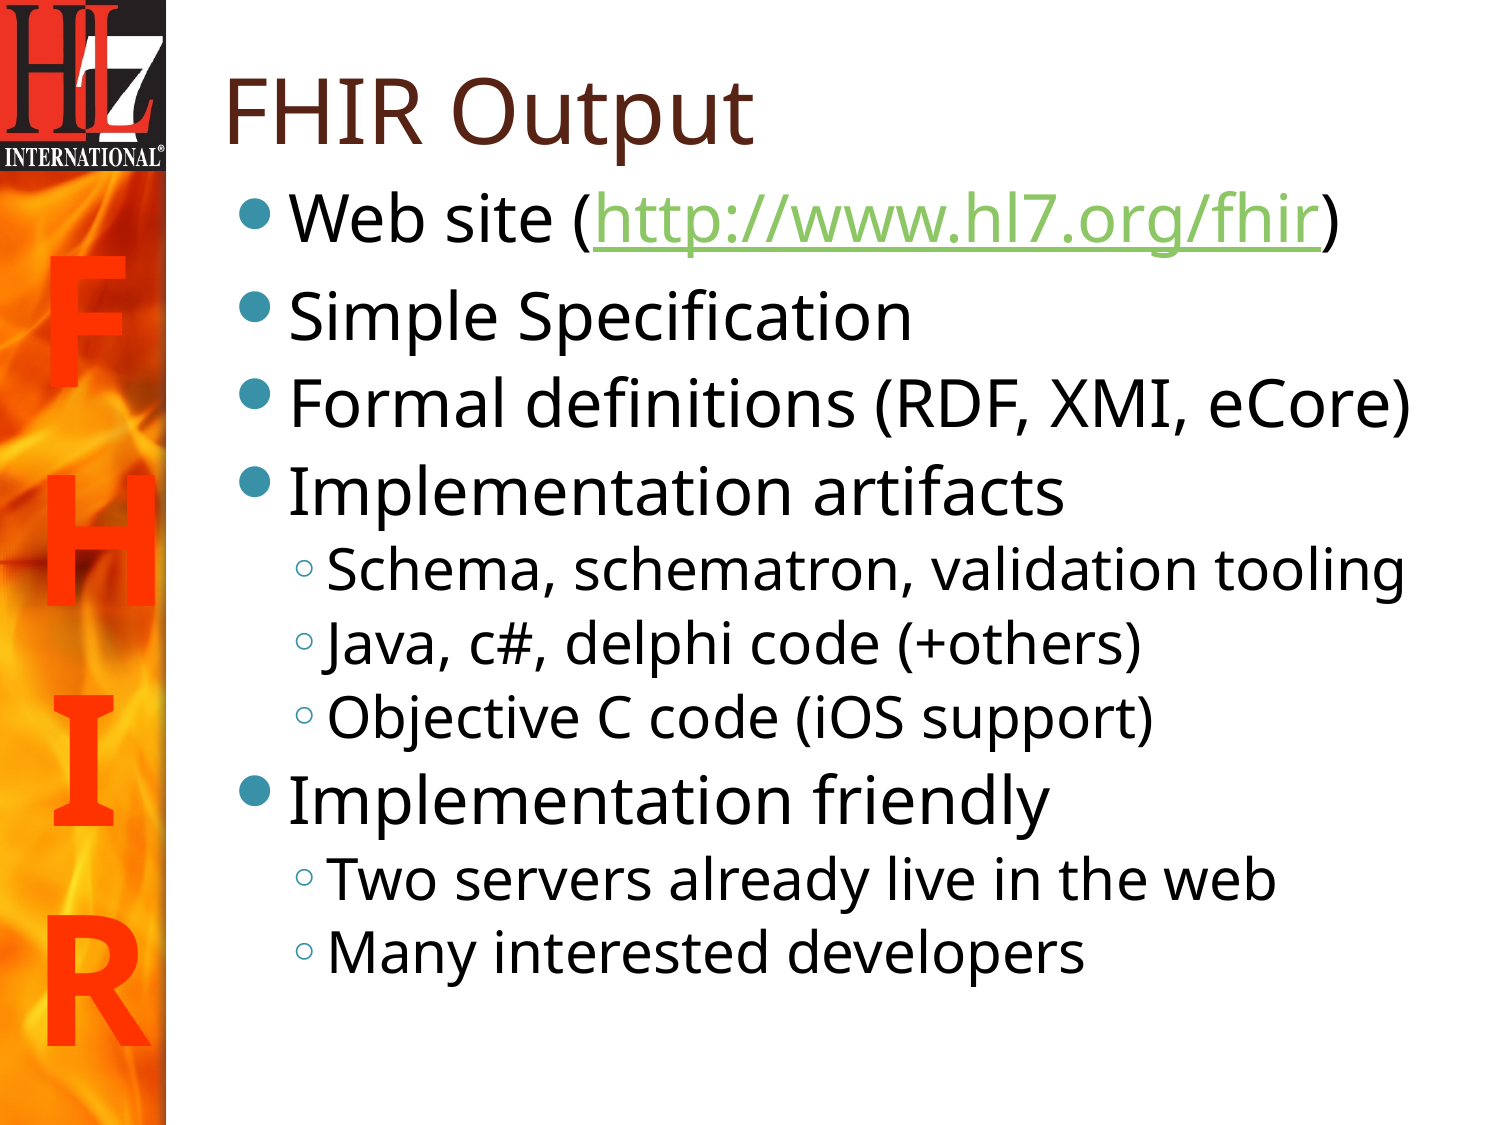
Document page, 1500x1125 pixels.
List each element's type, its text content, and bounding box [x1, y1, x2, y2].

picture [0, 0, 166, 1125]
list Web site (http://www.hl7.org/fhir) Simple Specification Formal definitions (RDF, XMI, eCore) Implementation artifacts Schema, schematron, validation tooling Java, c#, delphi code (+others) Objective C code (iOS support) Implementation friendly Two servers already live in the web Many interested developers [206, 196, 1466, 1059]
title FHIR Output [206, 30, 1466, 185]
